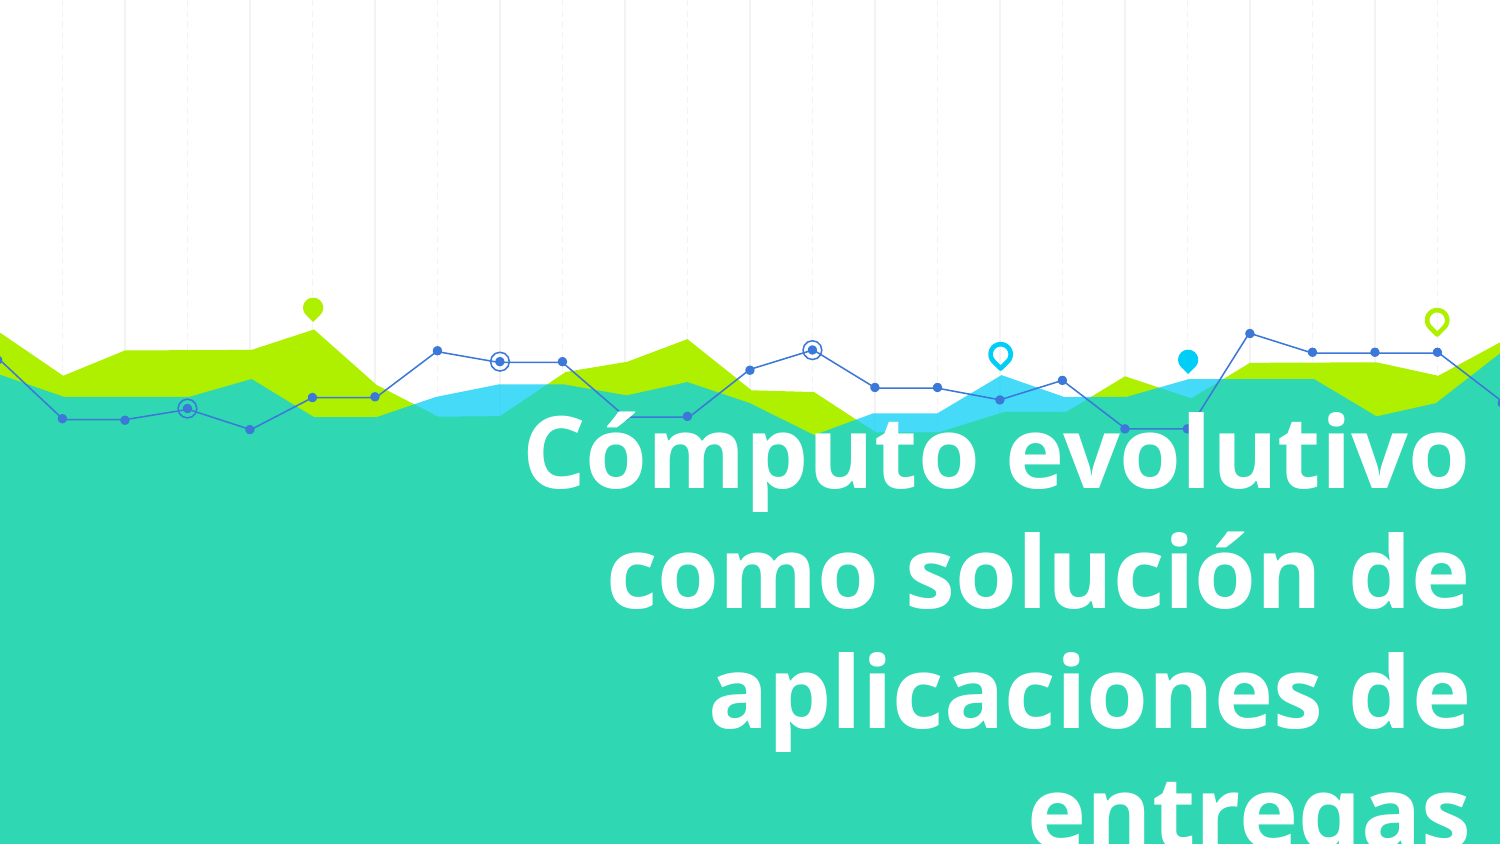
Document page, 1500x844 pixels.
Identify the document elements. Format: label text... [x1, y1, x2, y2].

title Cómputo evolutivo como solución de aplicaciones de entregas [356, 404, 1487, 844]
